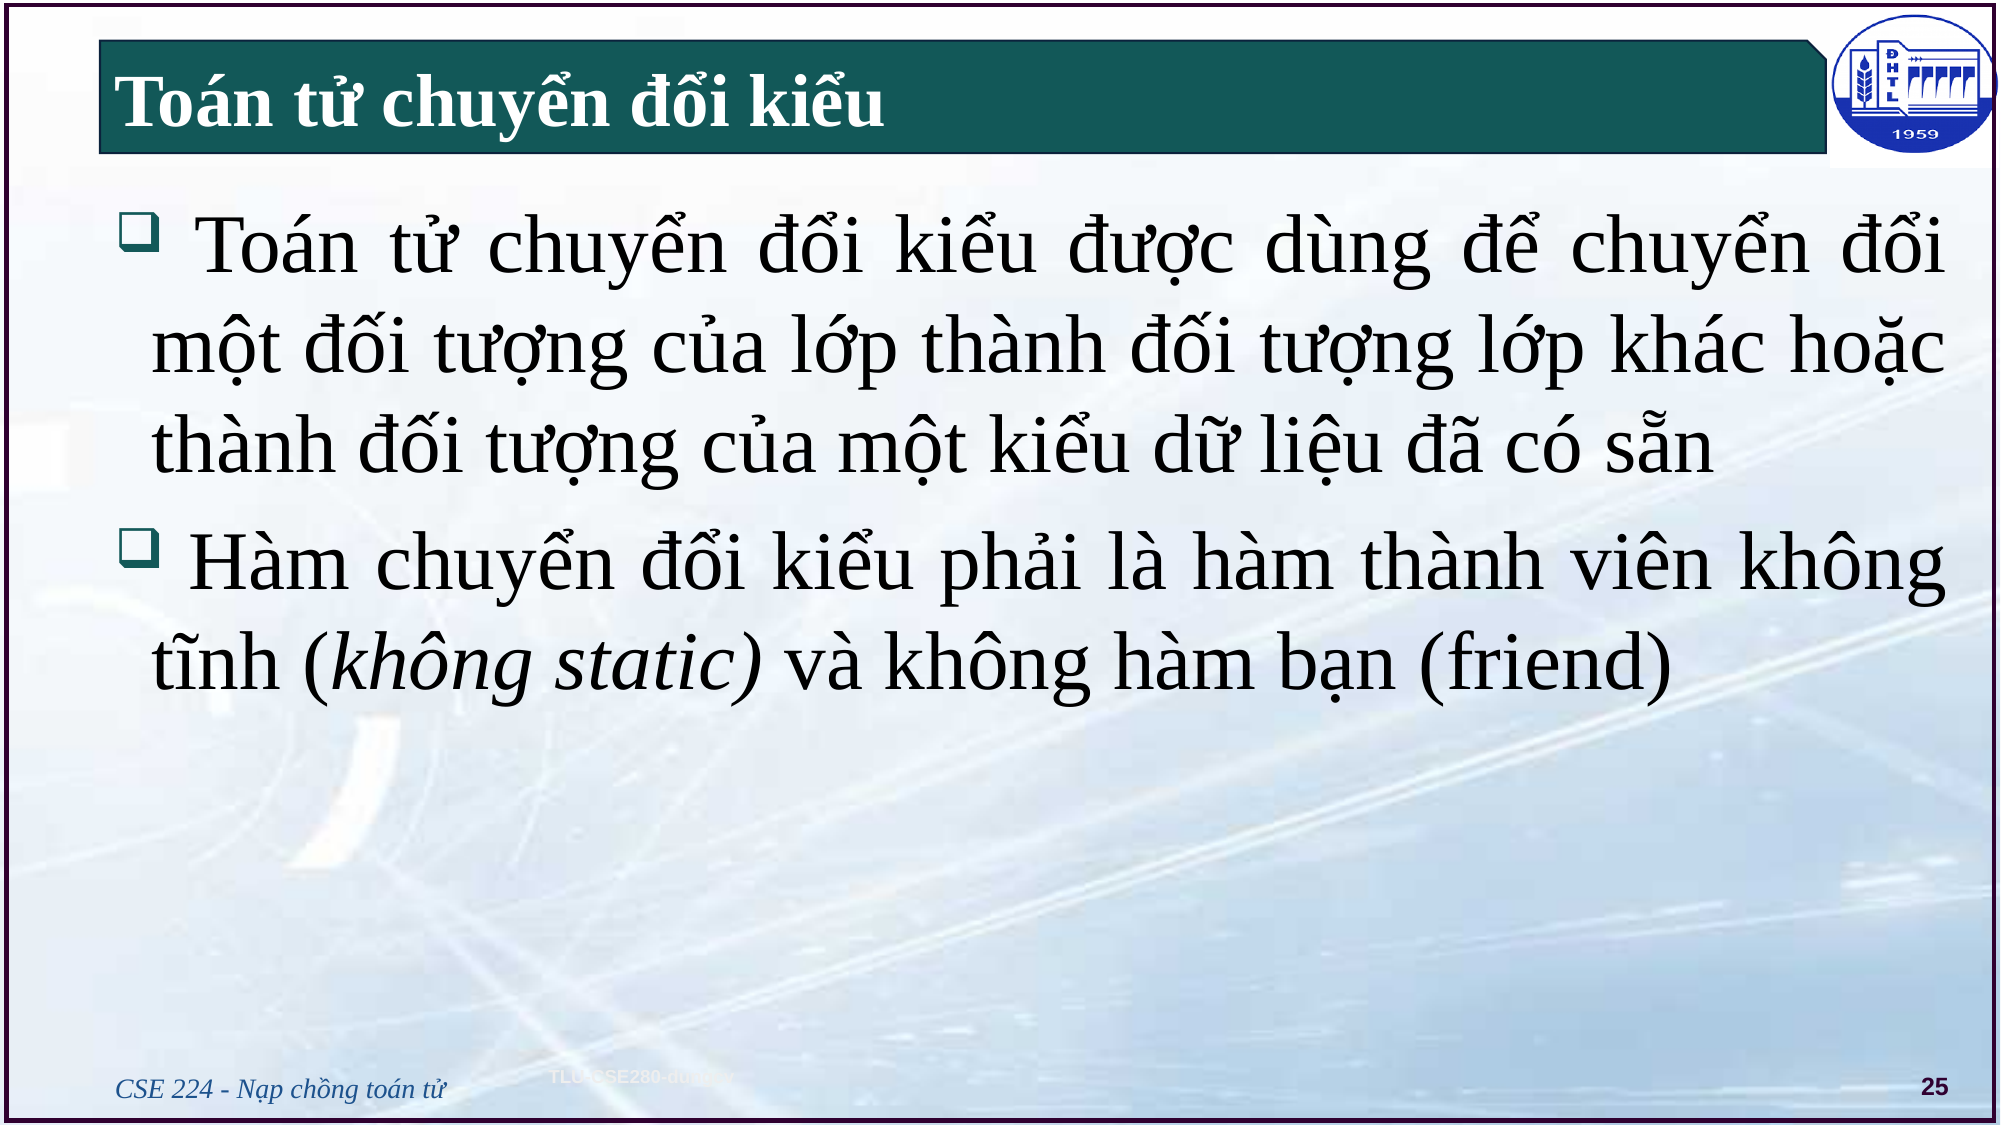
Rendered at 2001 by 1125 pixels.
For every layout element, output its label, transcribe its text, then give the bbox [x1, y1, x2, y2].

picture [0, 0, 2001, 1125]
footer CSE 224 - Nạp chồng toán tử [99, 1062, 734, 1116]
title Toán tử chuyển đổi kiểu [99, 50, 1817, 144]
slide_number 25 [1497, 1062, 1964, 1116]
list Toán tử chuyển đổi kiểu được dùng để chuyển đổi một đối tượng của lớp thành đối tượng lớp khác hoặc thành đối tượng của một kiểu dữ liệu đã có sẵn Hàm chuyển đổi kiểu phải là hàm thành viên không tĩnh (không static) và không hàm bạn (friend) [99, 181, 1964, 1025]
